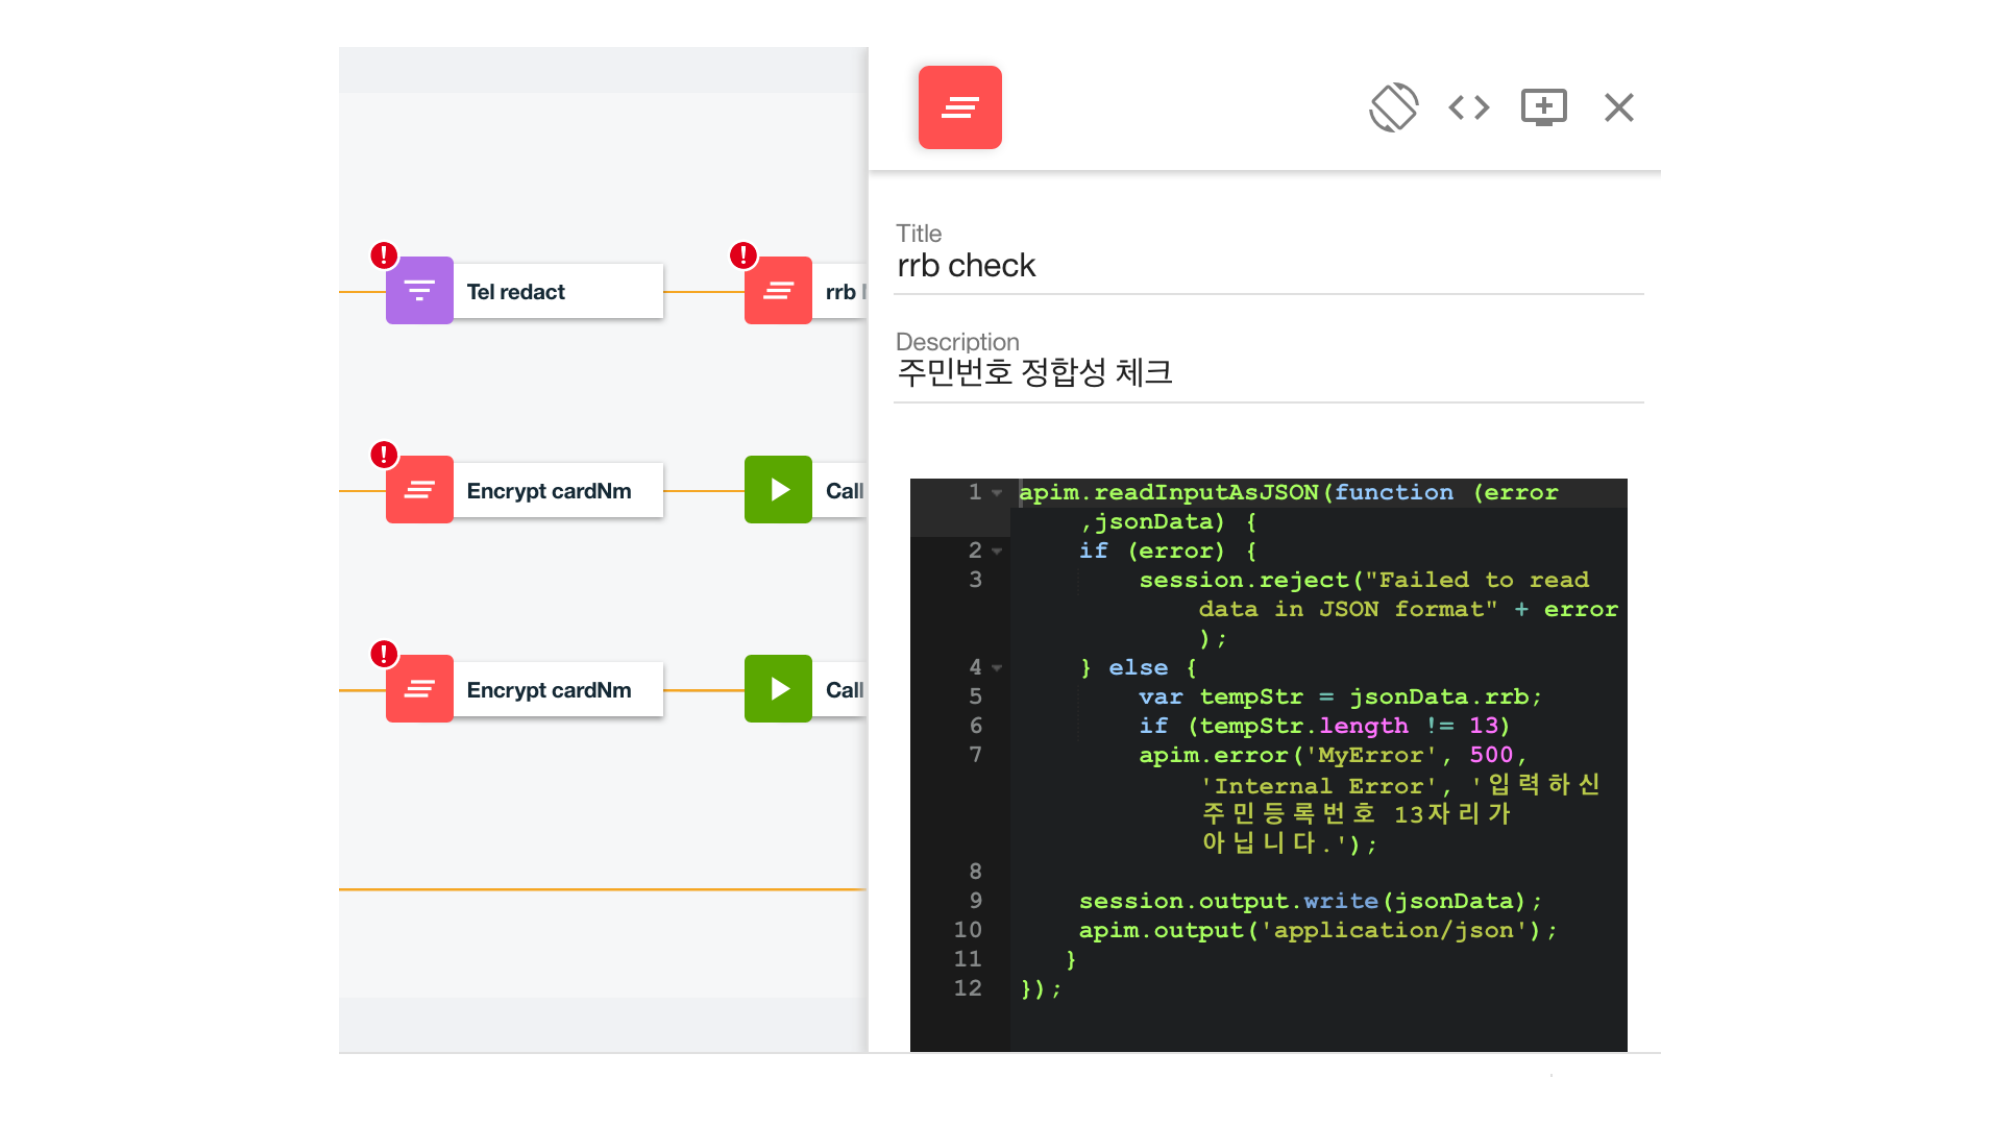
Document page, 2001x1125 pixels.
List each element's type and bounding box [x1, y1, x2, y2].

picture [339, 47, 1661, 1078]
